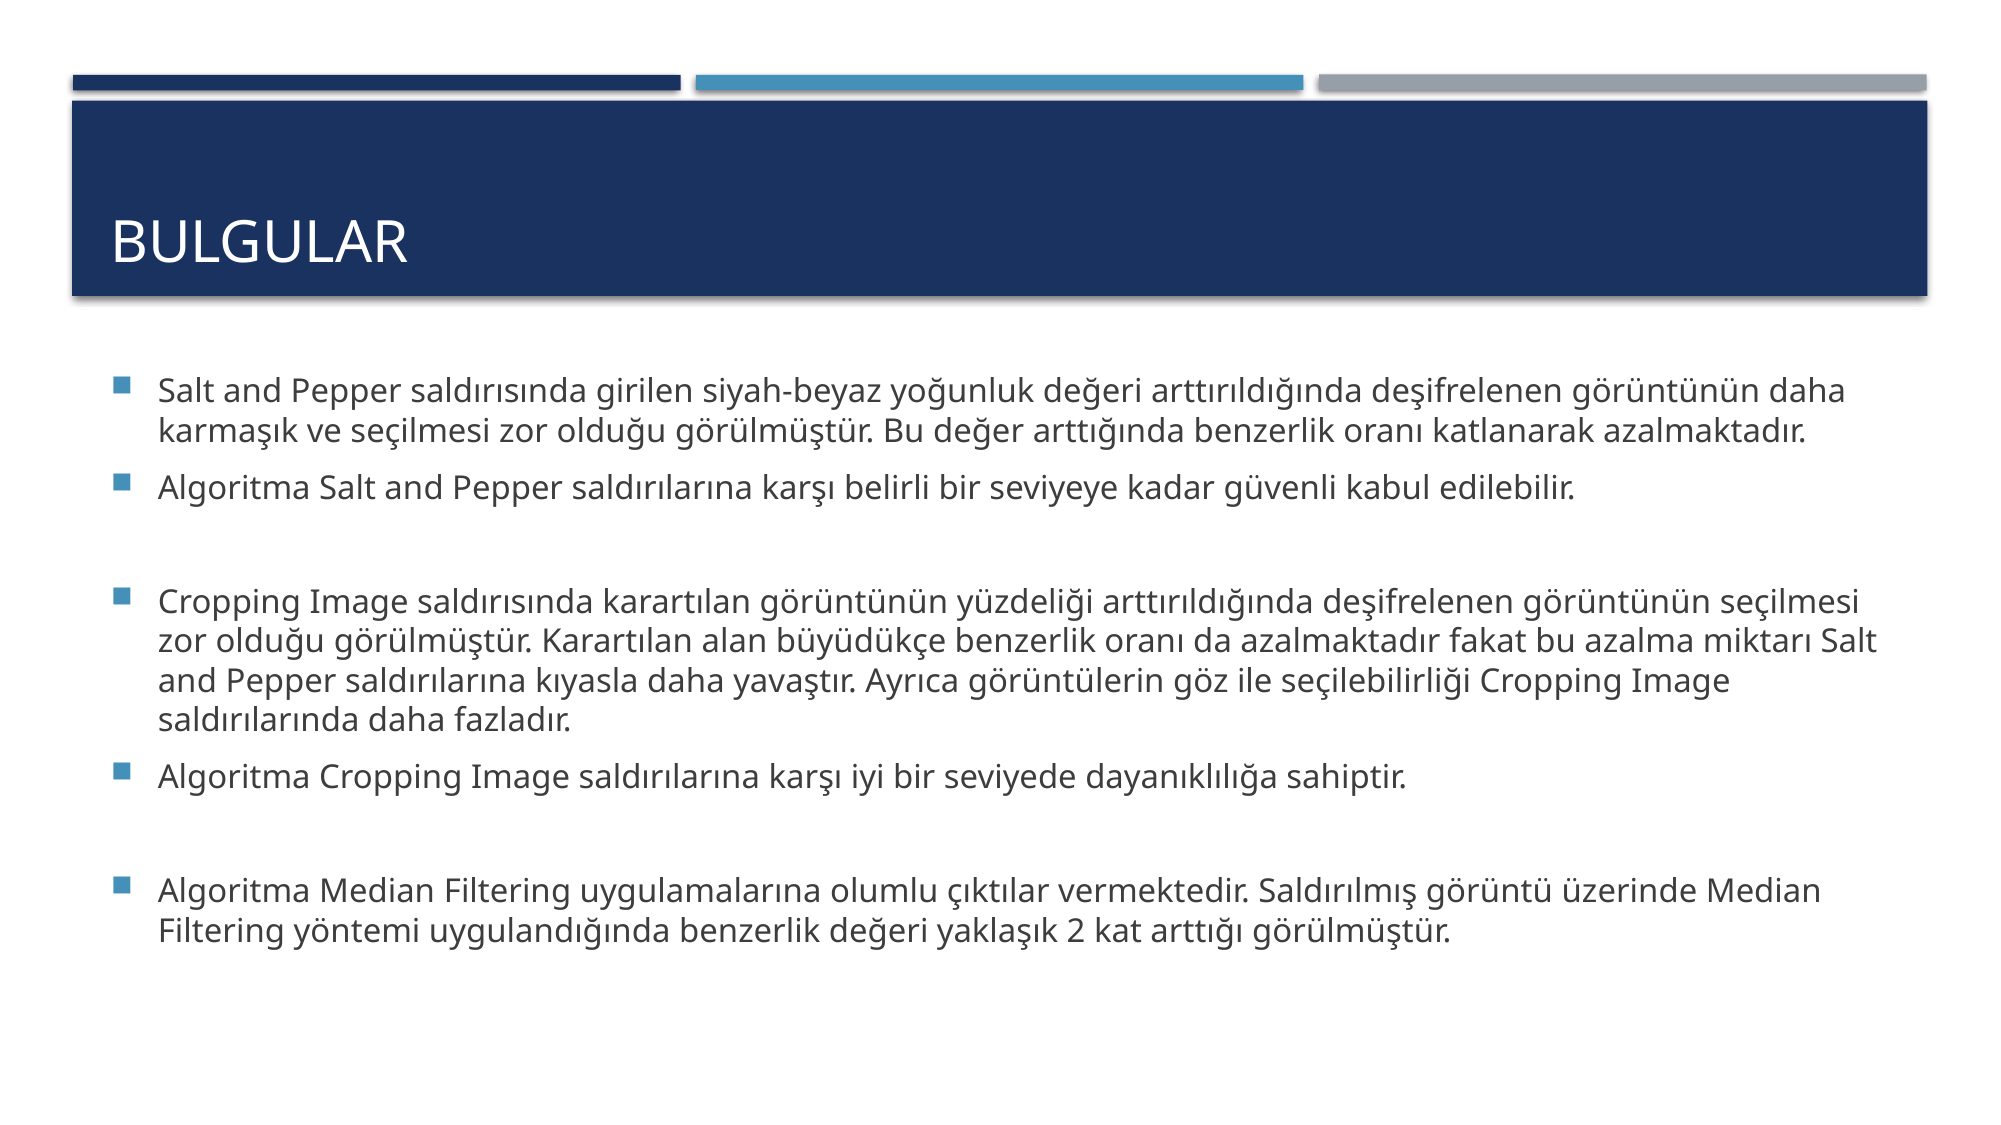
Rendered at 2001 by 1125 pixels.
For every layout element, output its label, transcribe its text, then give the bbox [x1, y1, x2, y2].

title bulgular [95, 115, 1905, 282]
list Salt and Pepper saldırısında girilen siyah-beyaz yoğunluk değeri arttırıldığında deşifrelenen görüntünün daha karmaşık ve seçilmesi zor olduğu görülmüştür. Bu değer arttığında benzerlik oranı katlanarak azalmaktadır. Algoritma Salt and Pepper saldırılarına karşı belirli bir seviyeye kadar güvenli kabul edilebilir. Cropping Image saldırısında karartılan görüntünün yüzdeliği arttırıldığında deşifrelenen görüntünün seçilmesi zor olduğu görülmüştür. Karartılan alan büyüdükçe benzerlik oranı da azalmaktadır fakat bu azalma miktarı Salt and Pepper saldırılarına kıyasla daha yavaştır. Ayrıca görüntülerin göz ile seçilebilirliği Cropping Image saldırılarında daha fazladır. Algoritma Cropping Image saldırılarına karşı iyi bir seviyede dayanıklılığa sahiptir. Algoritma Median Filtering uygulamalarına olumlu çıktılar vermektedir. Saldırılmış görüntü üzerinde Median Filtering yöntemi uygulandığında benzerlik değeri yaklaşık 2 kat arttığı görülmüştür. [95, 357, 1905, 962]
